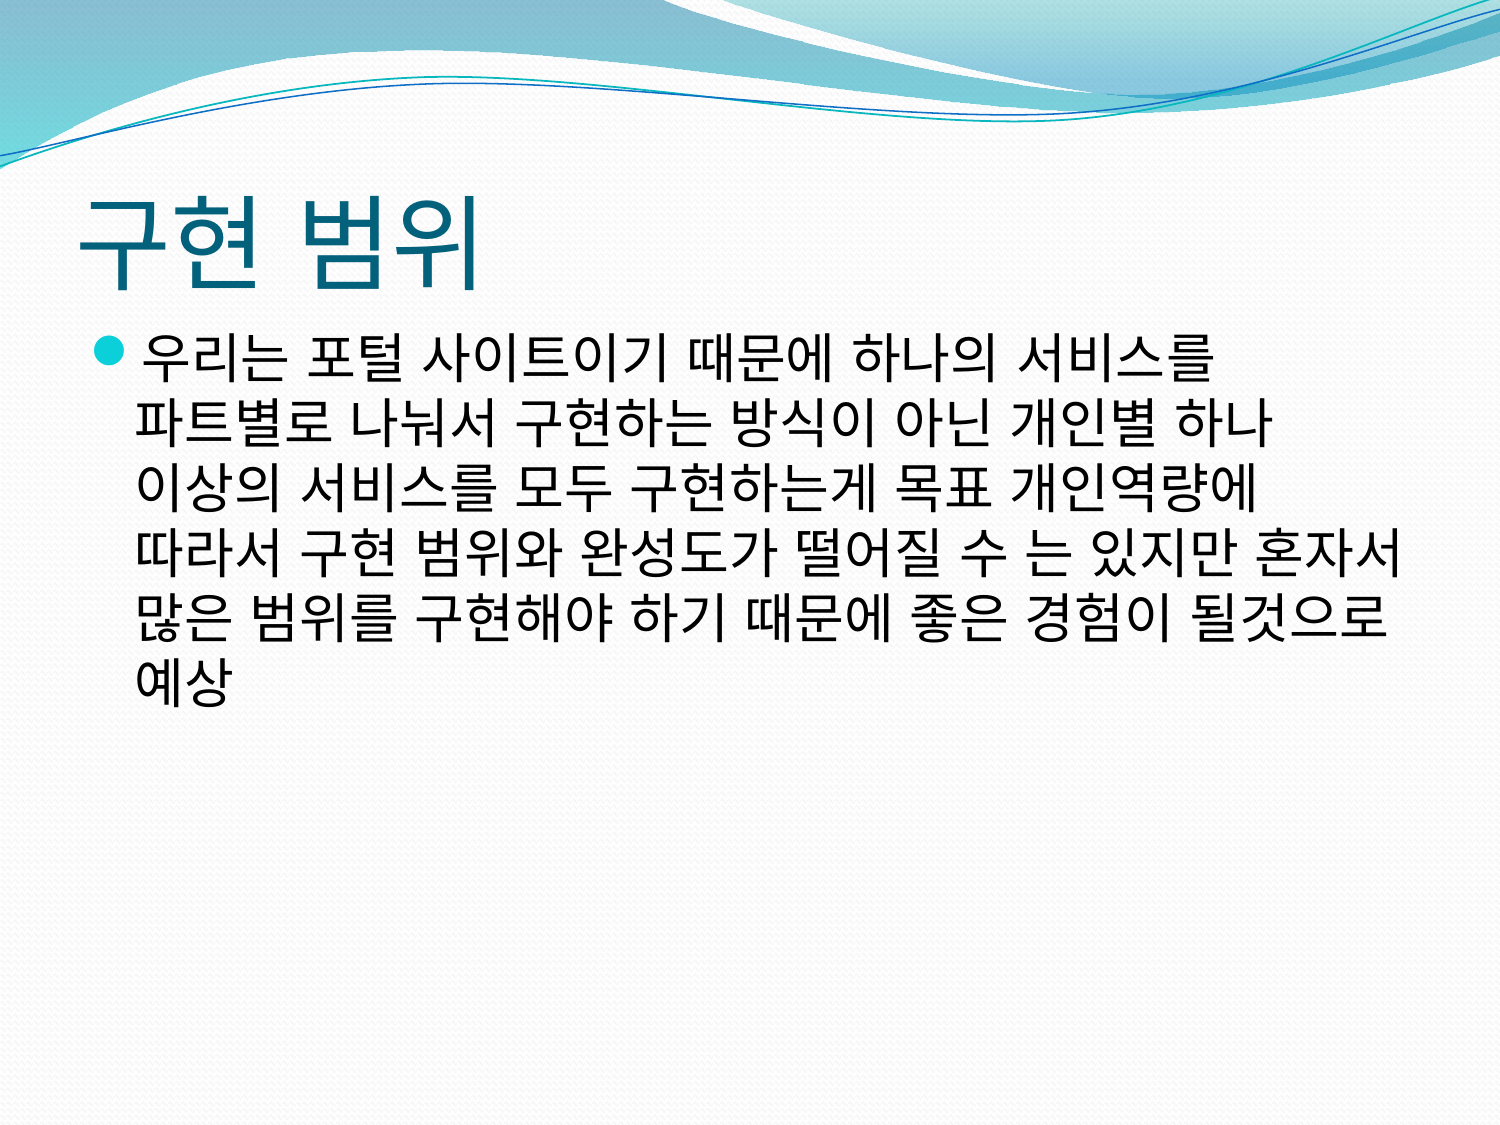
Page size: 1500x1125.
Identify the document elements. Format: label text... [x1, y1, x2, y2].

title 구현 범위 [75, 115, 1425, 303]
list 우리는 포털 사이트이기 때문에 하나의 서비스를 파트별로 나눠서 구현하는 방식이 아닌 개인별 하나 이상의 서비스를 모두 구현하는게 목표 개인역량에 따라서 구현 범위와 완성도가 떨어질 수 는 있지만 혼자서 많은 범위를 구현해야 하기 때문에 좋은 경험이 될것으로 예상 [75, 317, 1425, 1038]
